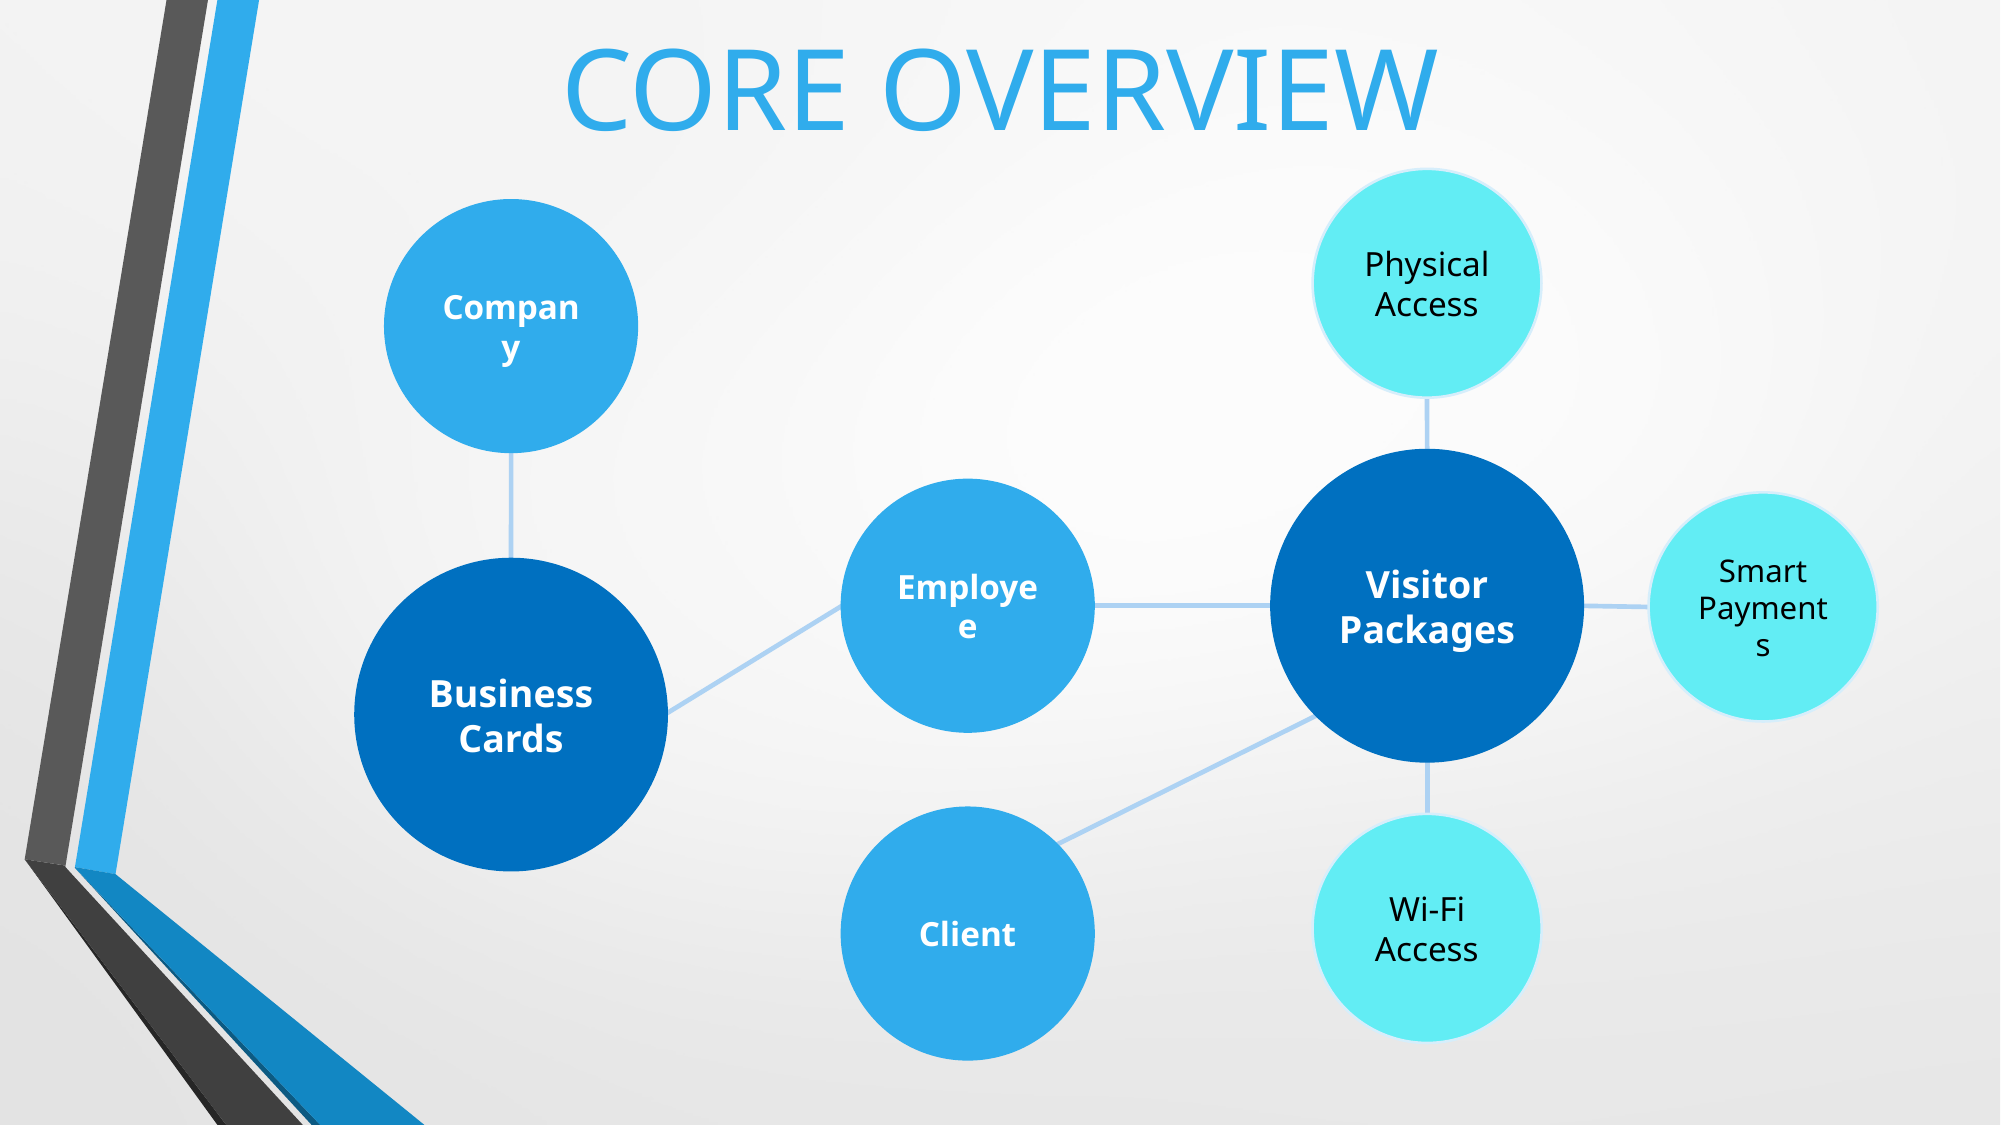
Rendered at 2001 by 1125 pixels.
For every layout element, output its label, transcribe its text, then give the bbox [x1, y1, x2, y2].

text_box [1056, 714, 1319, 845]
text_box Company [383, 199, 639, 454]
text_box CORE OVERVIEW [540, 10, 1460, 161]
text_box Business Cards [356, 559, 667, 870]
text_box Client [840, 806, 1095, 1061]
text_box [664, 605, 843, 715]
text_box Physical Access [1311, 167, 1543, 399]
text_box Smart Payments [1647, 491, 1880, 723]
text_box Visitor Packages [1272, 450, 1583, 761]
text_box Employee [840, 478, 1095, 733]
text_box Wi-Fi Access [1311, 812, 1543, 1045]
